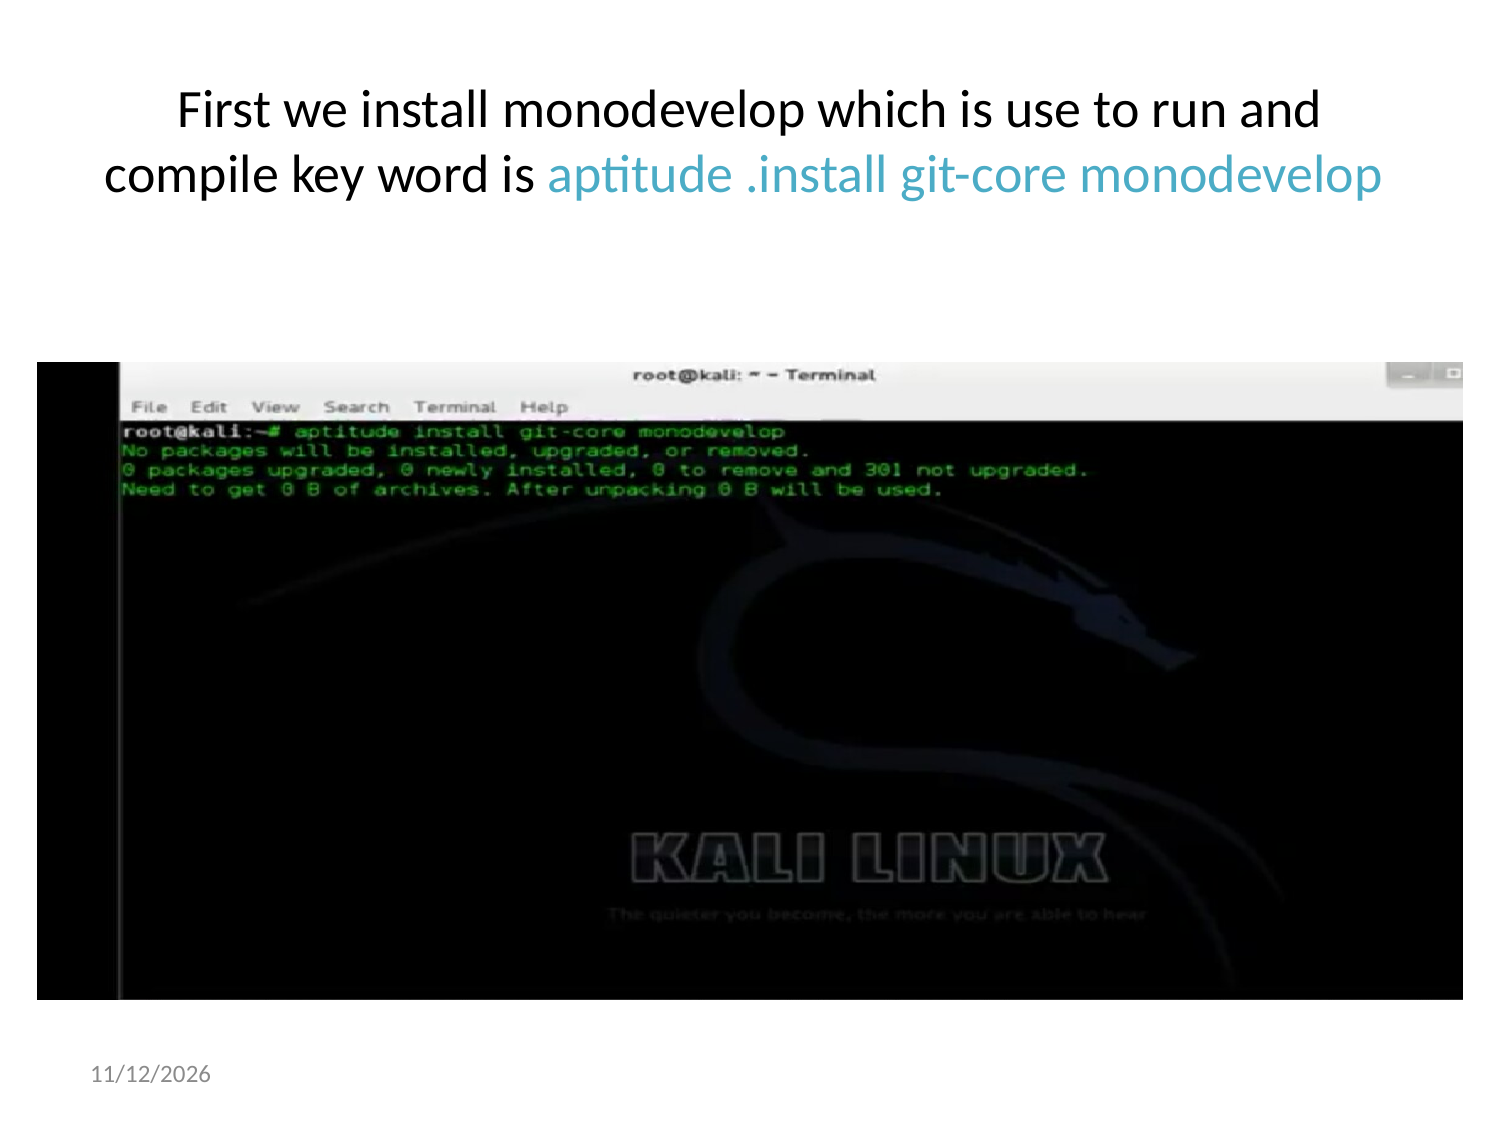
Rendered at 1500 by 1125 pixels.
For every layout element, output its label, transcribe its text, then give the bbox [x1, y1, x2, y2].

title First we install monodevelop which is use to run and compile key word is aptitude .install git-core monodevelop [75, 45, 1425, 233]
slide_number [75, 1042, 425, 1103]
picture [37, 362, 1463, 1001]
